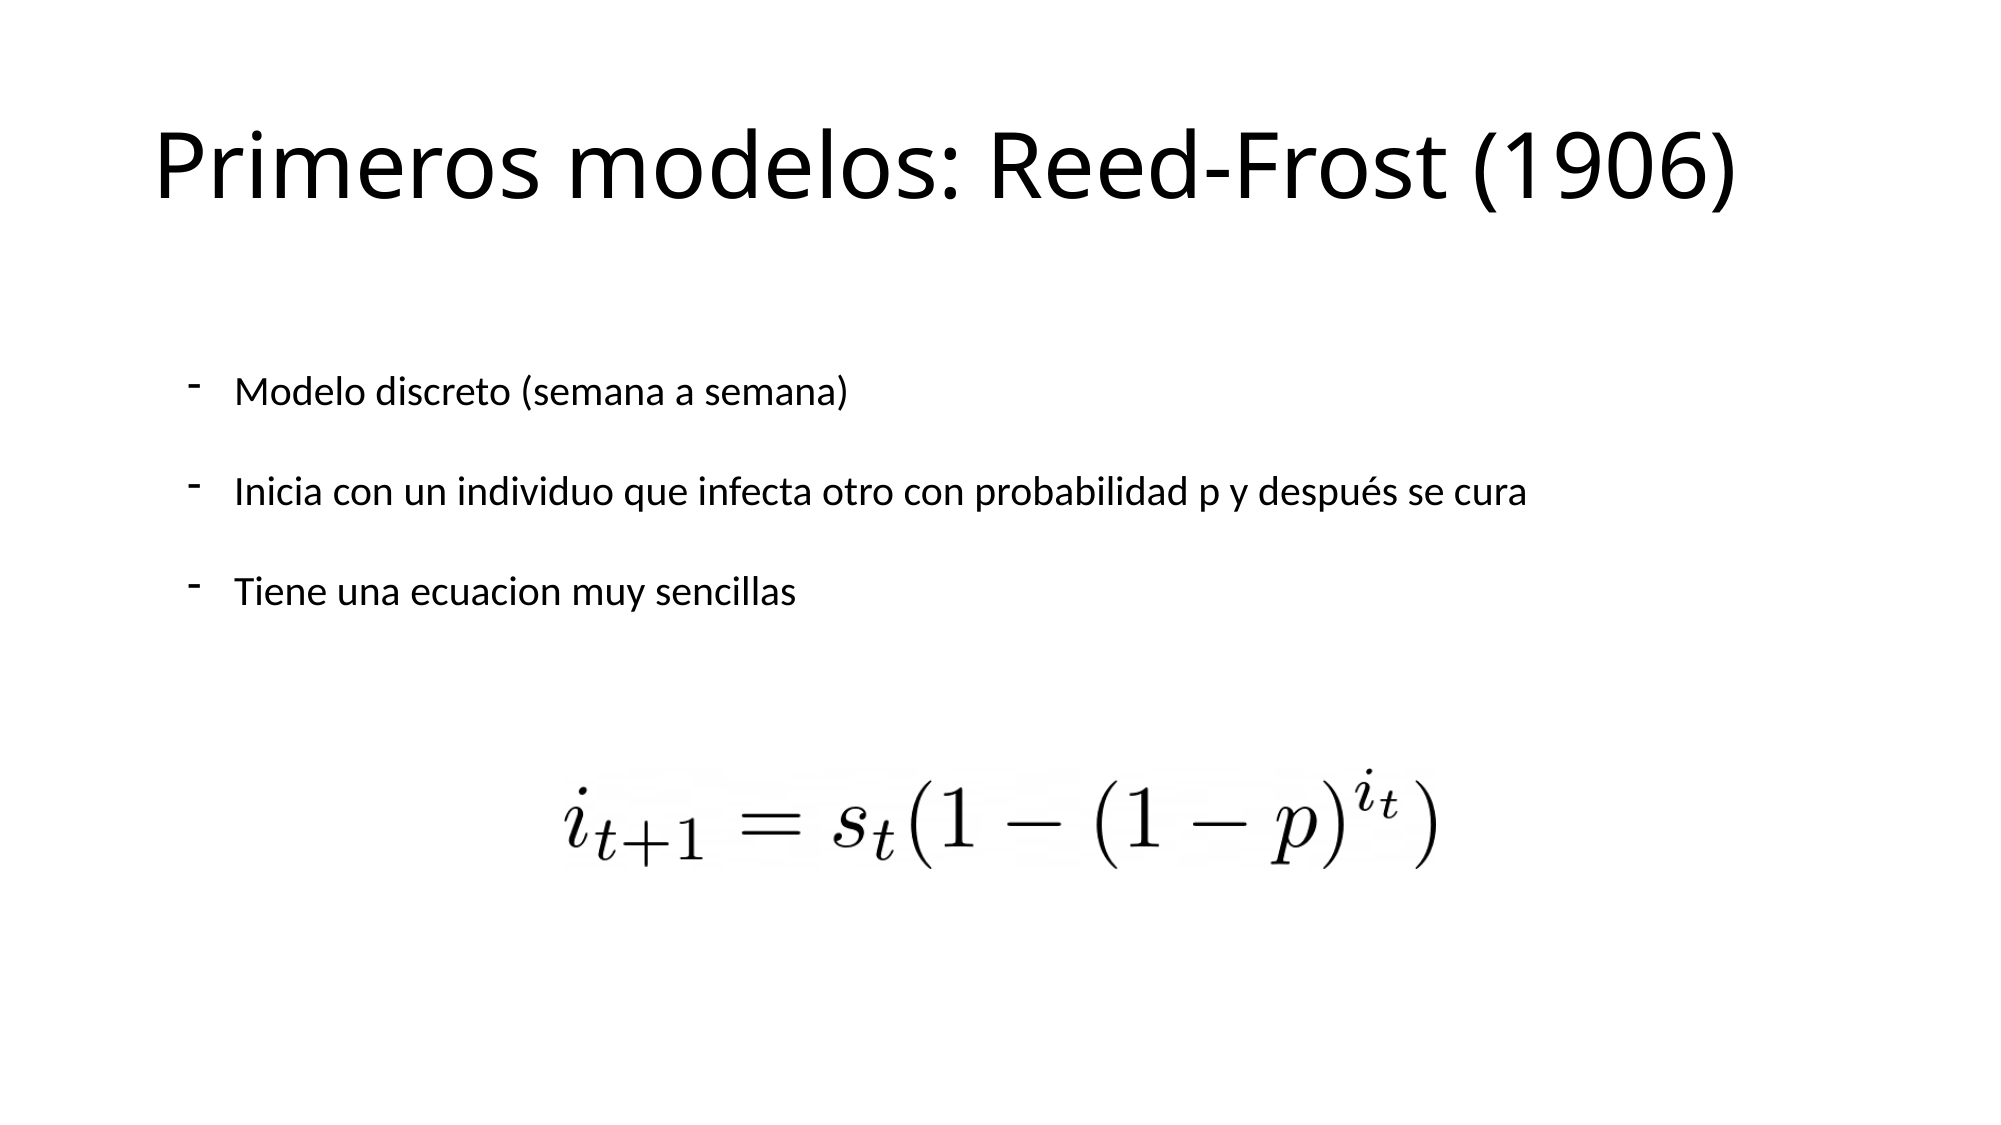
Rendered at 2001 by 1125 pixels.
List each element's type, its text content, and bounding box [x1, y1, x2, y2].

picture [564, 768, 1436, 869]
text_box Modelo discreto (semana a semana) Inicia con un individuo que infecta otro con probabilidad p y después se cura Tiene una ecuacion muy sencillas [172, 356, 1544, 622]
title Primeros modelos: Reed-Frost (1906) [137, 59, 1863, 278]
